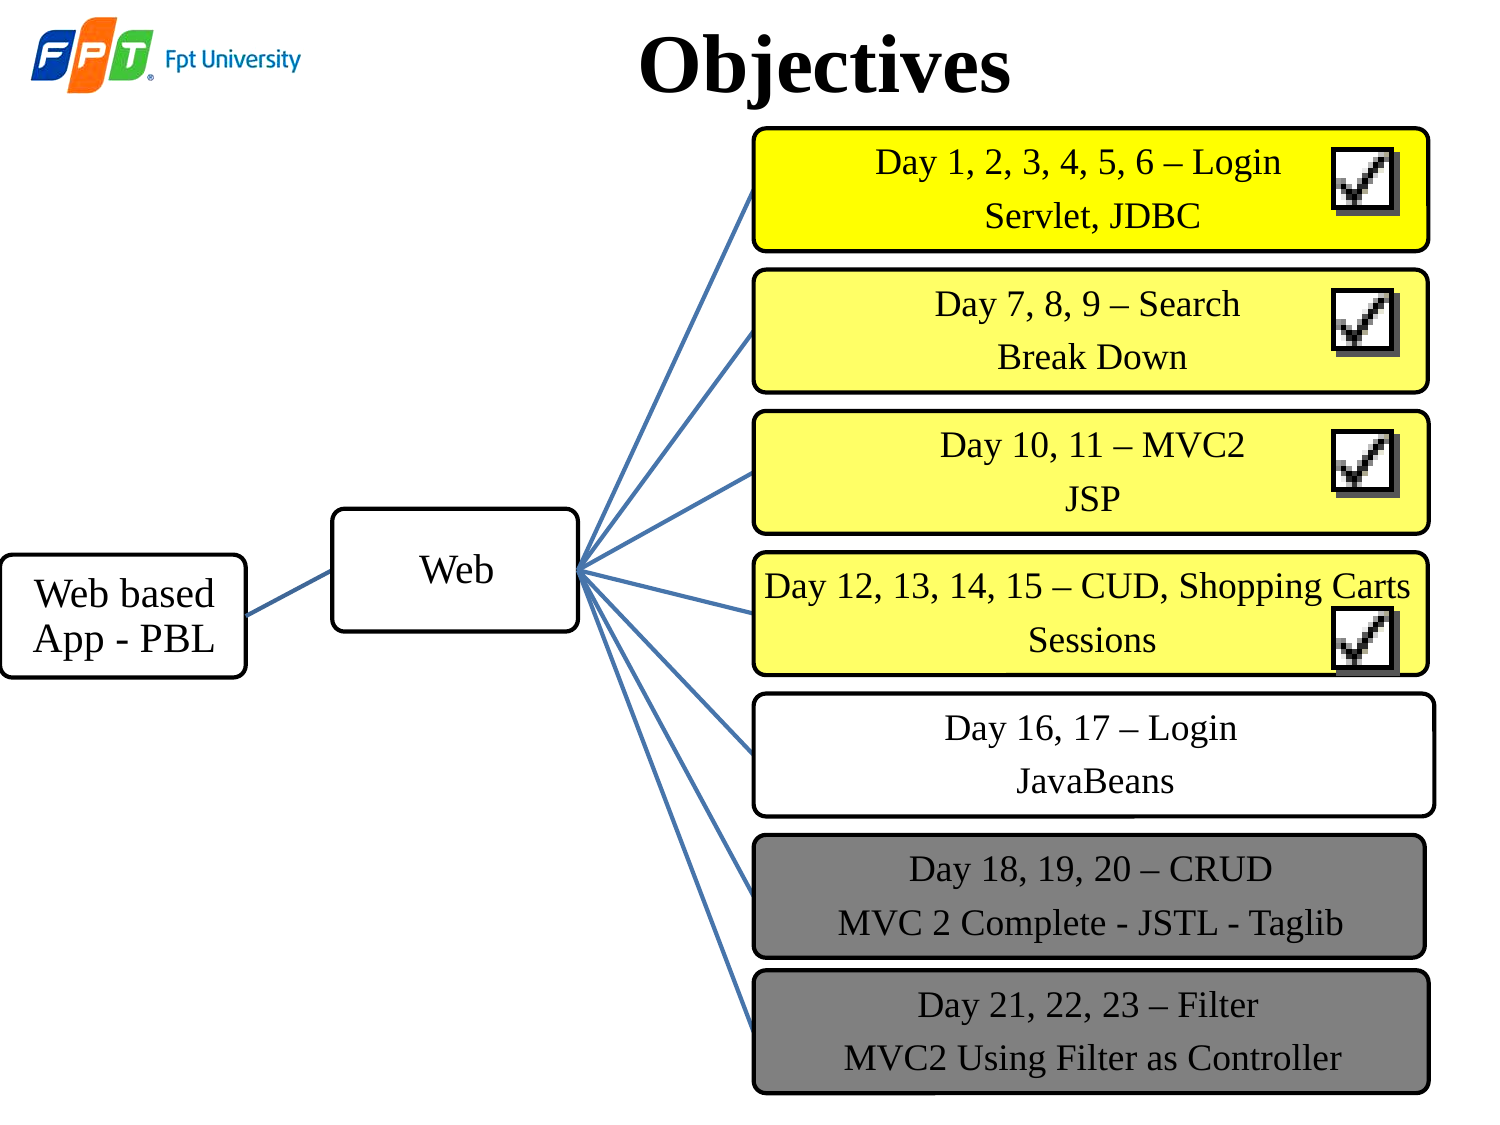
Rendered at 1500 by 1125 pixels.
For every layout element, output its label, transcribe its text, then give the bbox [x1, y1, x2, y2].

picture [1330, 606, 1400, 676]
picture [0, 0, 325, 120]
title Objectives [150, 0, 1500, 118]
picture [1330, 147, 1400, 217]
picture [1330, 429, 1400, 498]
picture [1330, 288, 1400, 358]
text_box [0, 120, 1500, 1094]
